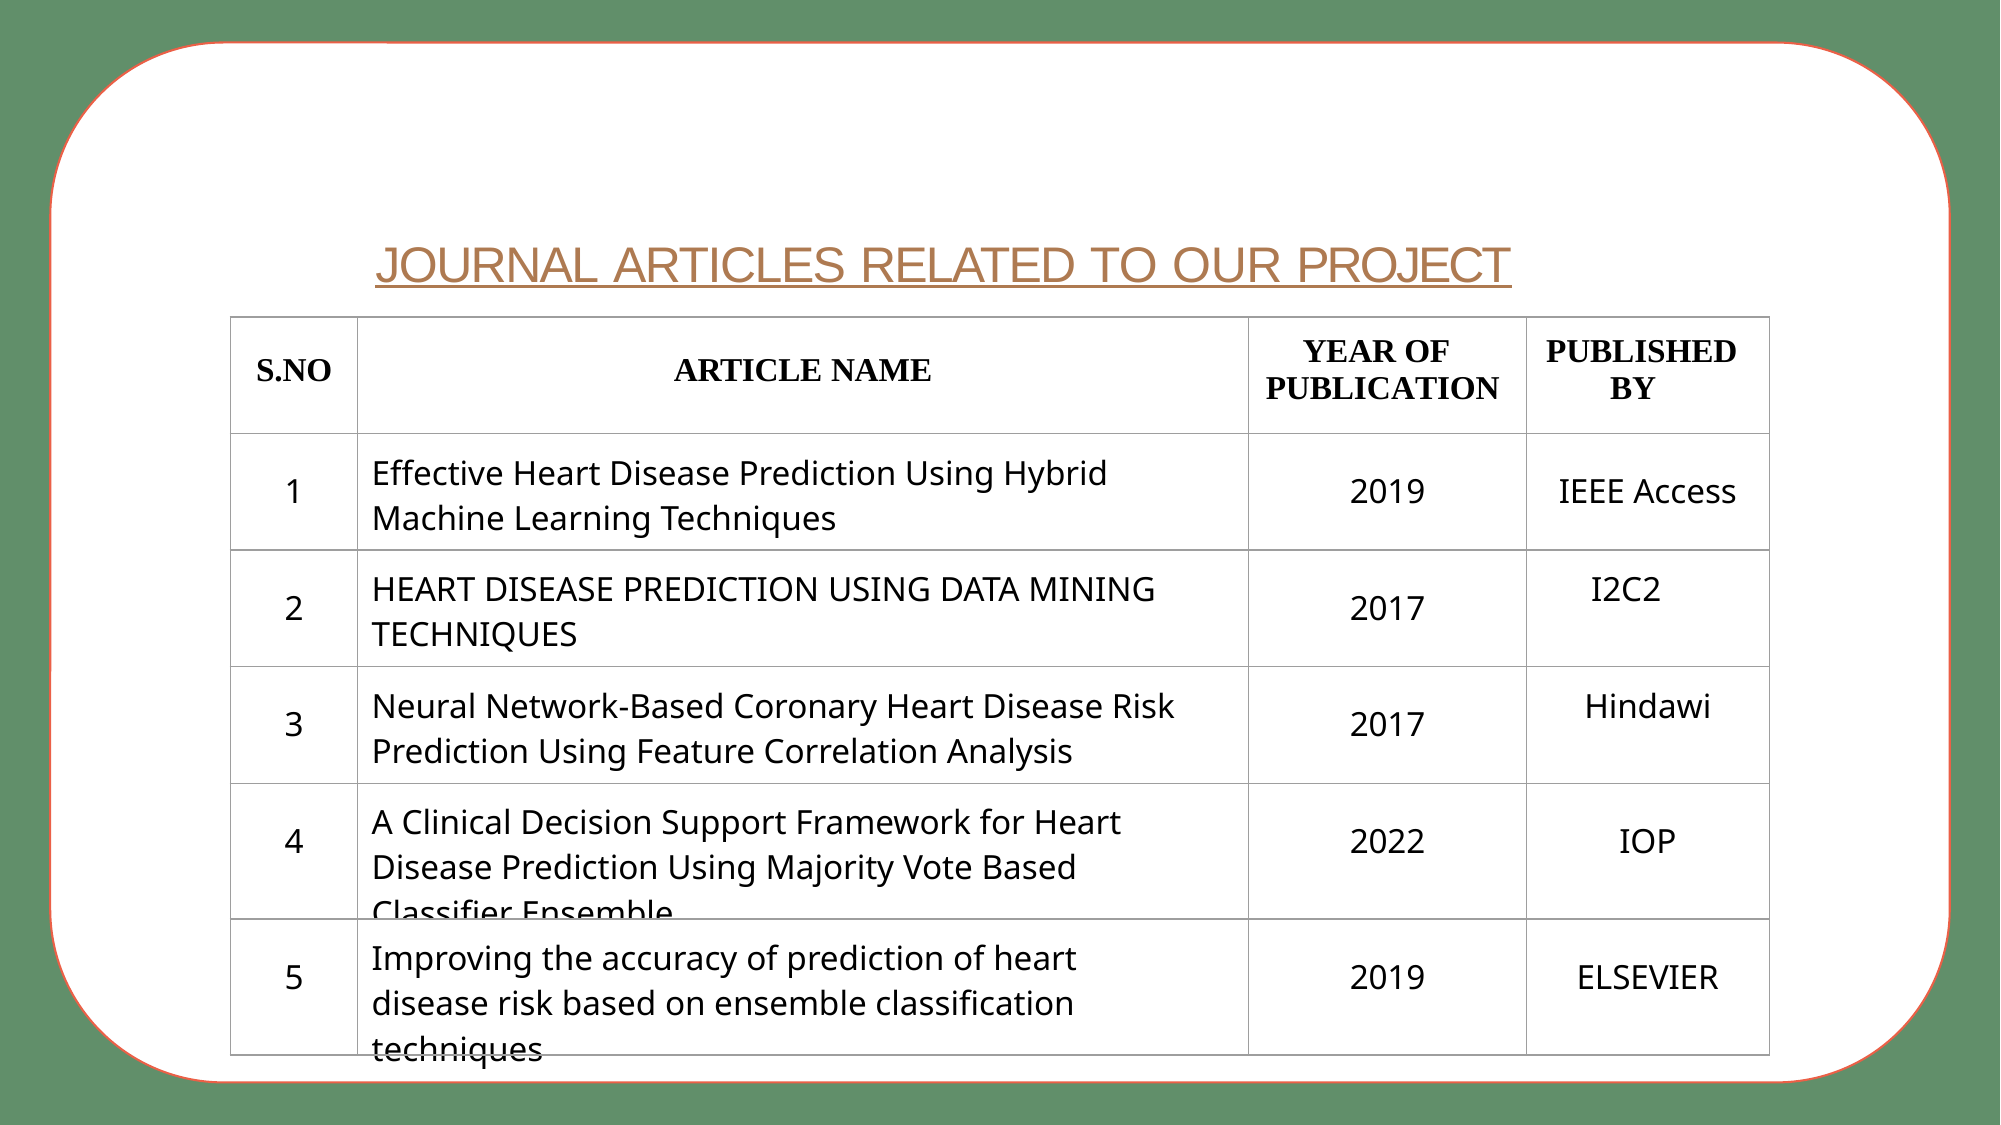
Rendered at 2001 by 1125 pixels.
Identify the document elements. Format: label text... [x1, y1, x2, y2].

table_cell 5 [231, 920, 357, 1054]
table_cell ELSEVIER [1527, 920, 1769, 1054]
table_cell IOP [1527, 784, 1769, 918]
table_cell IEEE Access [1527, 434, 1769, 549]
table_cell 1 [231, 434, 357, 549]
table_header PUBLISHED BY [1527, 318, 1769, 433]
table_cell HEART DISEASE PREDICTION USING DATA MINING TECHNIQUES [358, 551, 1248, 666]
table_header S.NO [231, 318, 357, 433]
table_header ARTICLE NAME [358, 318, 1248, 433]
table_cell 3 [231, 667, 357, 783]
table_cell 2017 [1249, 667, 1526, 783]
table_cell 2019 [1249, 920, 1526, 1054]
table_cell 2022 [1249, 784, 1526, 918]
table_cell Hindawi [1527, 667, 1769, 783]
table_cell Neural Network-Based Coronary Heart Disease Risk Prediction Using Feature Correlation Analysis [358, 667, 1248, 783]
table_cell 4 [231, 784, 357, 918]
table_cell 2017 [1249, 551, 1526, 666]
table_cell 2019 [1249, 434, 1526, 549]
text_box [49, 41, 1951, 1084]
table_cell A Clinical Decision Support Framework for Heart Disease Prediction Using Majority Vote Based Classifier Ensemble [358, 784, 1248, 918]
table_header YEAR OF PUBLICATION [1249, 318, 1526, 433]
text_box JOURNAL ARTICLES RELATED TO OUR PROJECT [266, 230, 1620, 293]
table_cell I2C2 [1527, 551, 1769, 666]
table_cell Improving the accuracy of prediction of heart disease risk based on ensemble classification techniques [358, 920, 1248, 1054]
table_cell Effective Heart Disease Prediction Using Hybrid Machine Learning Techniques [358, 434, 1248, 549]
table_cell 2 [231, 551, 357, 666]
